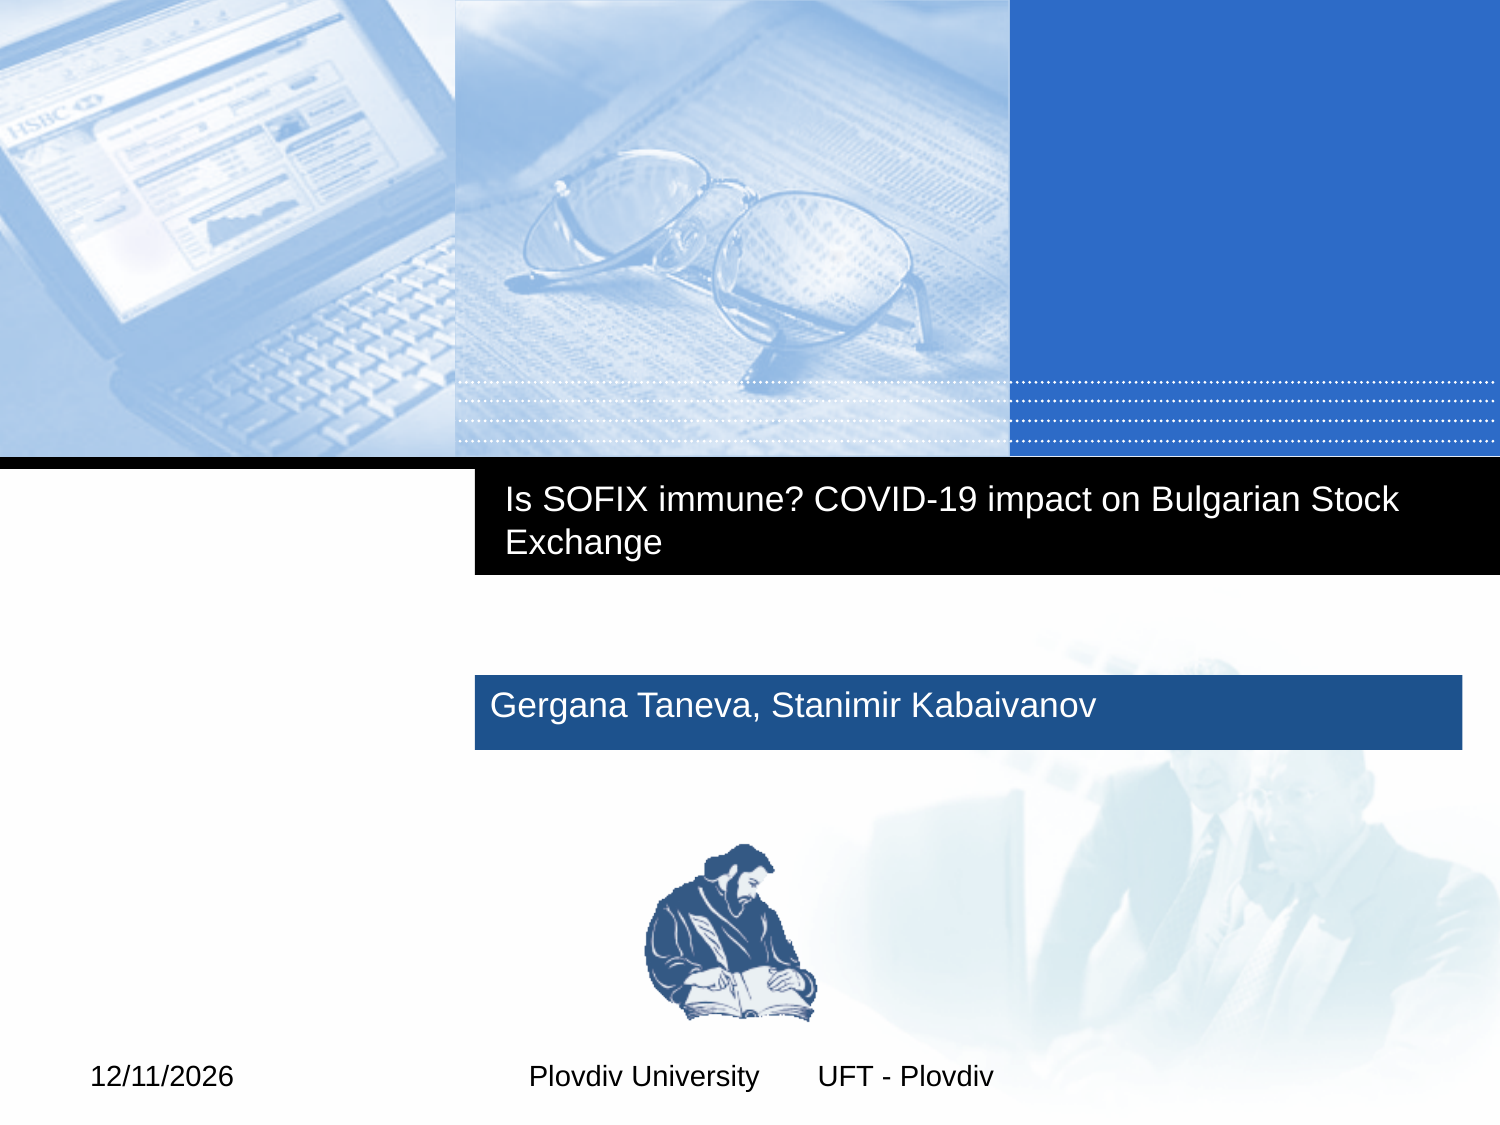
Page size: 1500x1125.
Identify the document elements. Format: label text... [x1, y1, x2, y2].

picture [0, 0, 1009, 457]
picture [0, 469, 1500, 1125]
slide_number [74, 1049, 426, 1103]
title Is SOFIX immune? COVID-19 impact on Bulgarian Stock Exchange [489, 462, 1500, 576]
subtitle Gergana Taneva, Stanimir Kabaivanov [474, 674, 1463, 751]
footer Plovdiv University UFT - Plovdiv [477, 1049, 1046, 1103]
